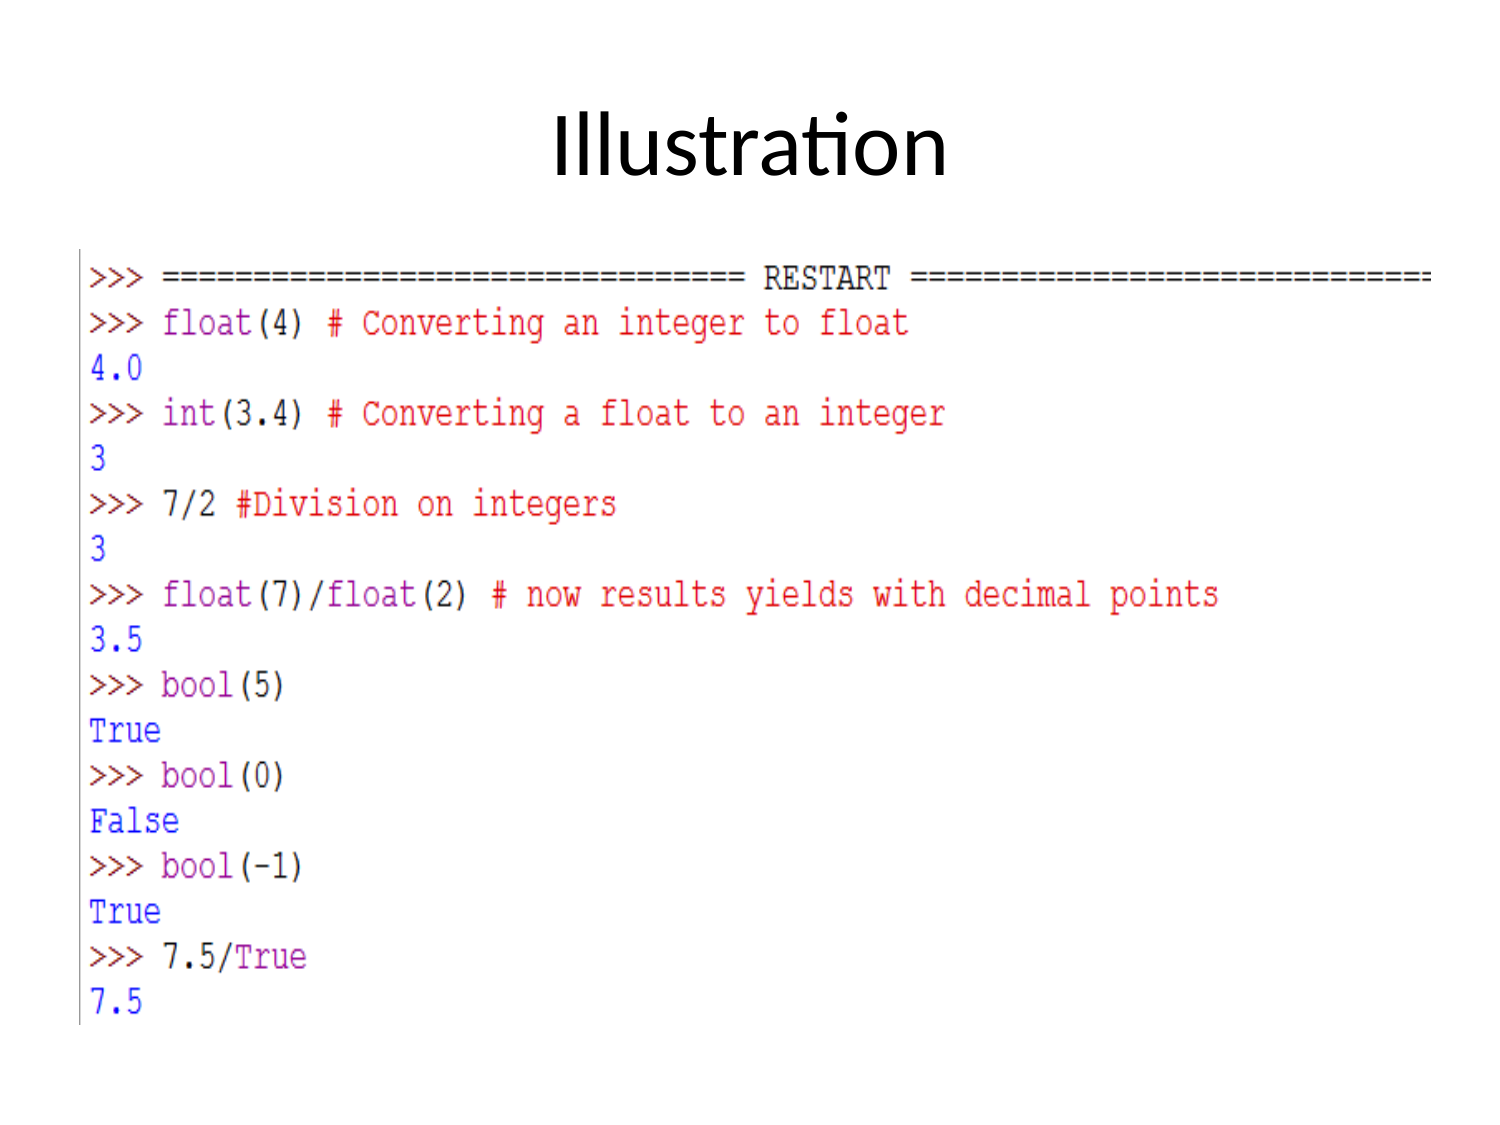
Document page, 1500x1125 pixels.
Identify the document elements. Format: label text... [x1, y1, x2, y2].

text_box Illustration [75, 45, 1425, 233]
picture [79, 249, 1431, 1025]
